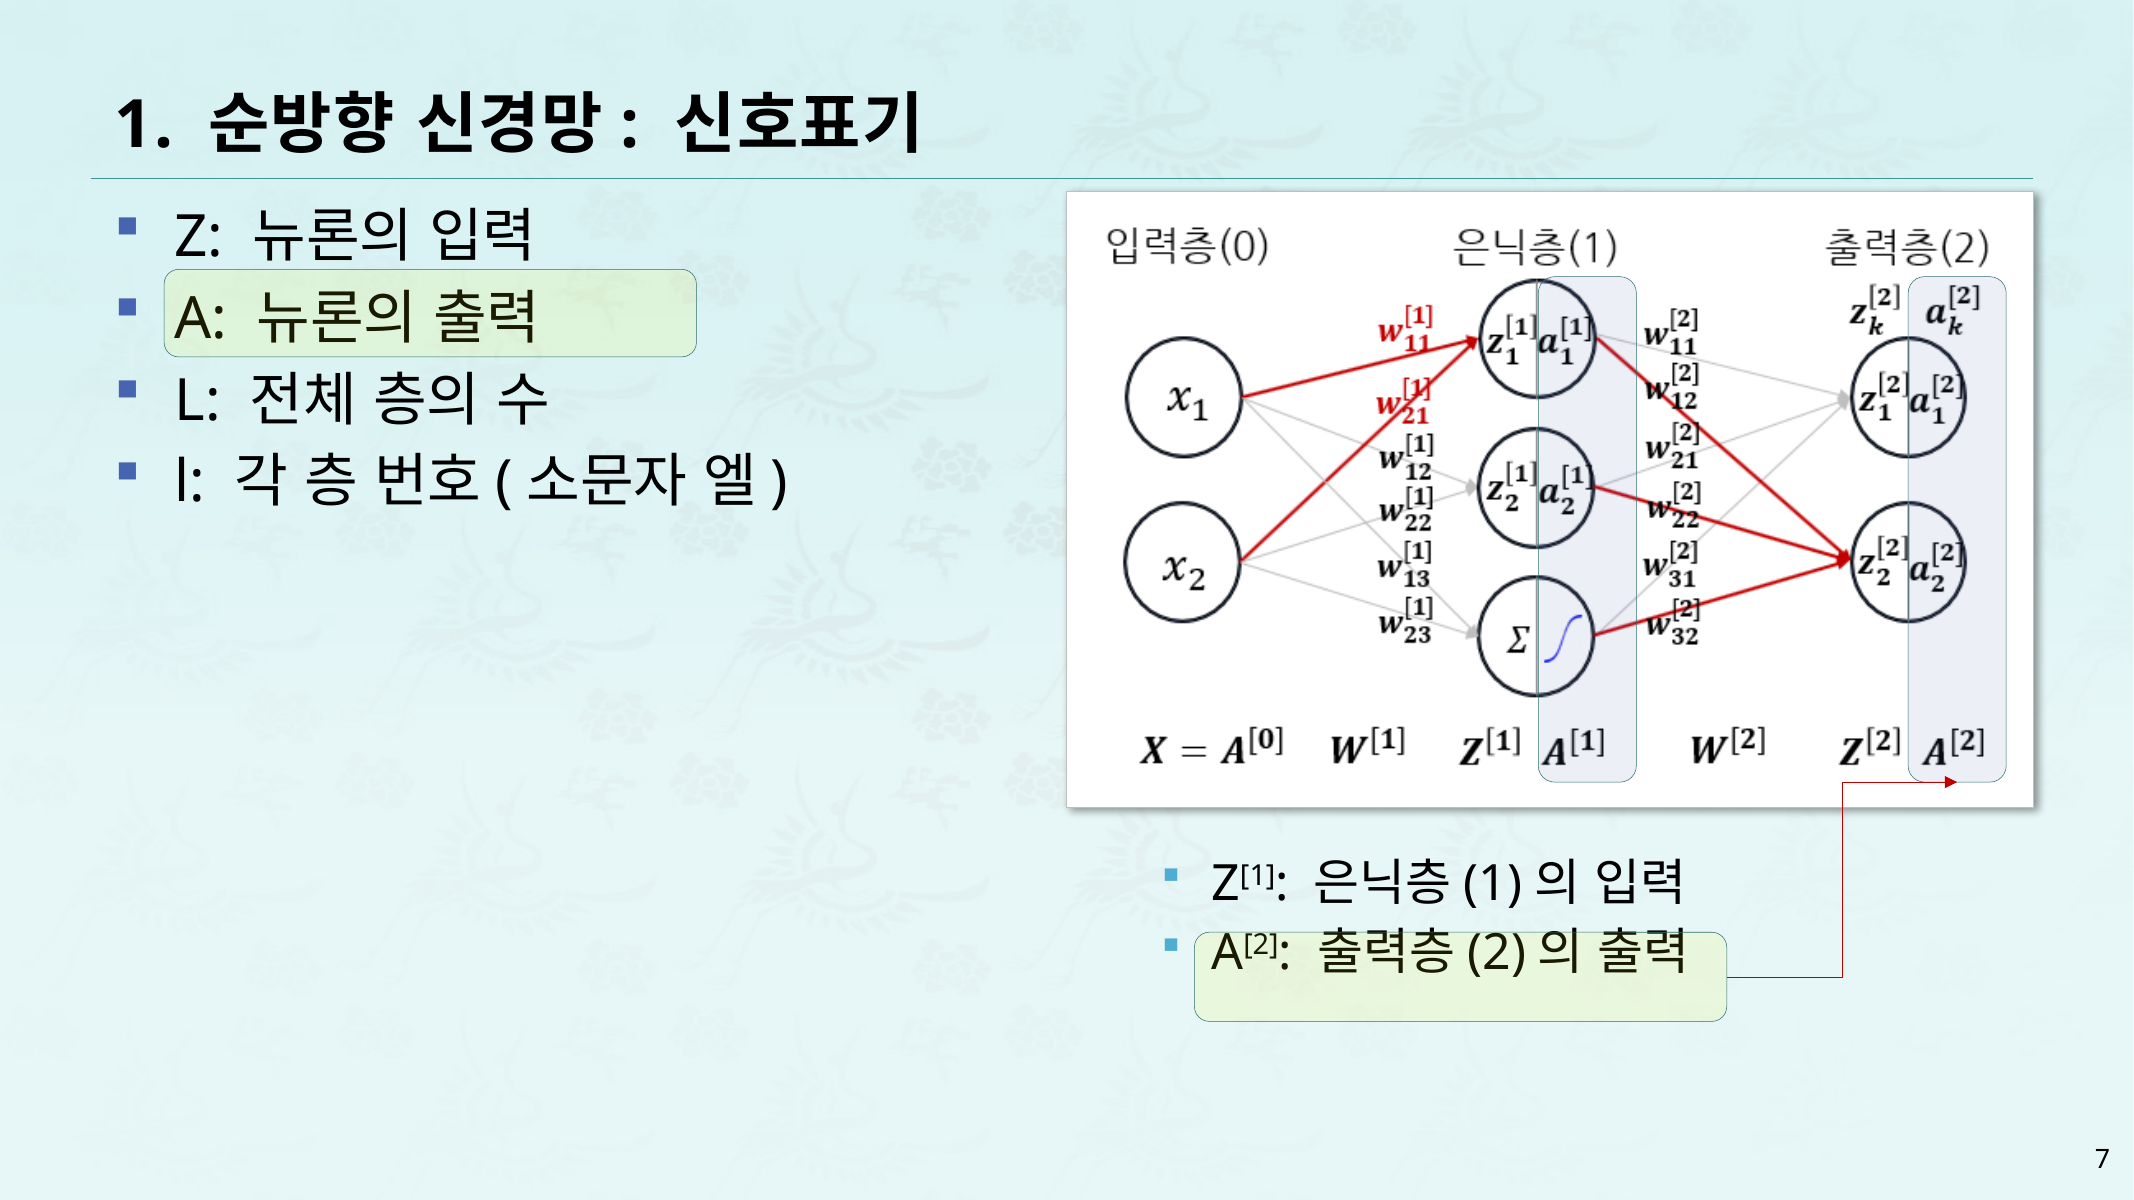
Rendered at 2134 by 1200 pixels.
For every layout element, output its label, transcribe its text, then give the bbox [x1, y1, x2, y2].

text_box [162, 267, 699, 359]
text_box [1192, 930, 1729, 1023]
list Z: 뉴론의 입력 A: 뉴론의 출력 L: 전체 층의 수 l: 각 층 번호(소문자 엘) [99, 191, 1044, 1129]
title 1. 순방향 신경망: 신호표기 [99, 62, 2043, 179]
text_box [1726, 782, 1958, 978]
list Z[1]: 은닉층(1)의 입력 A[2]: 출력층(2)의 출력 [1066, 814, 2034, 1129]
picture [1066, 191, 2034, 808]
slide_number 7 [1937, 1128, 2125, 1193]
